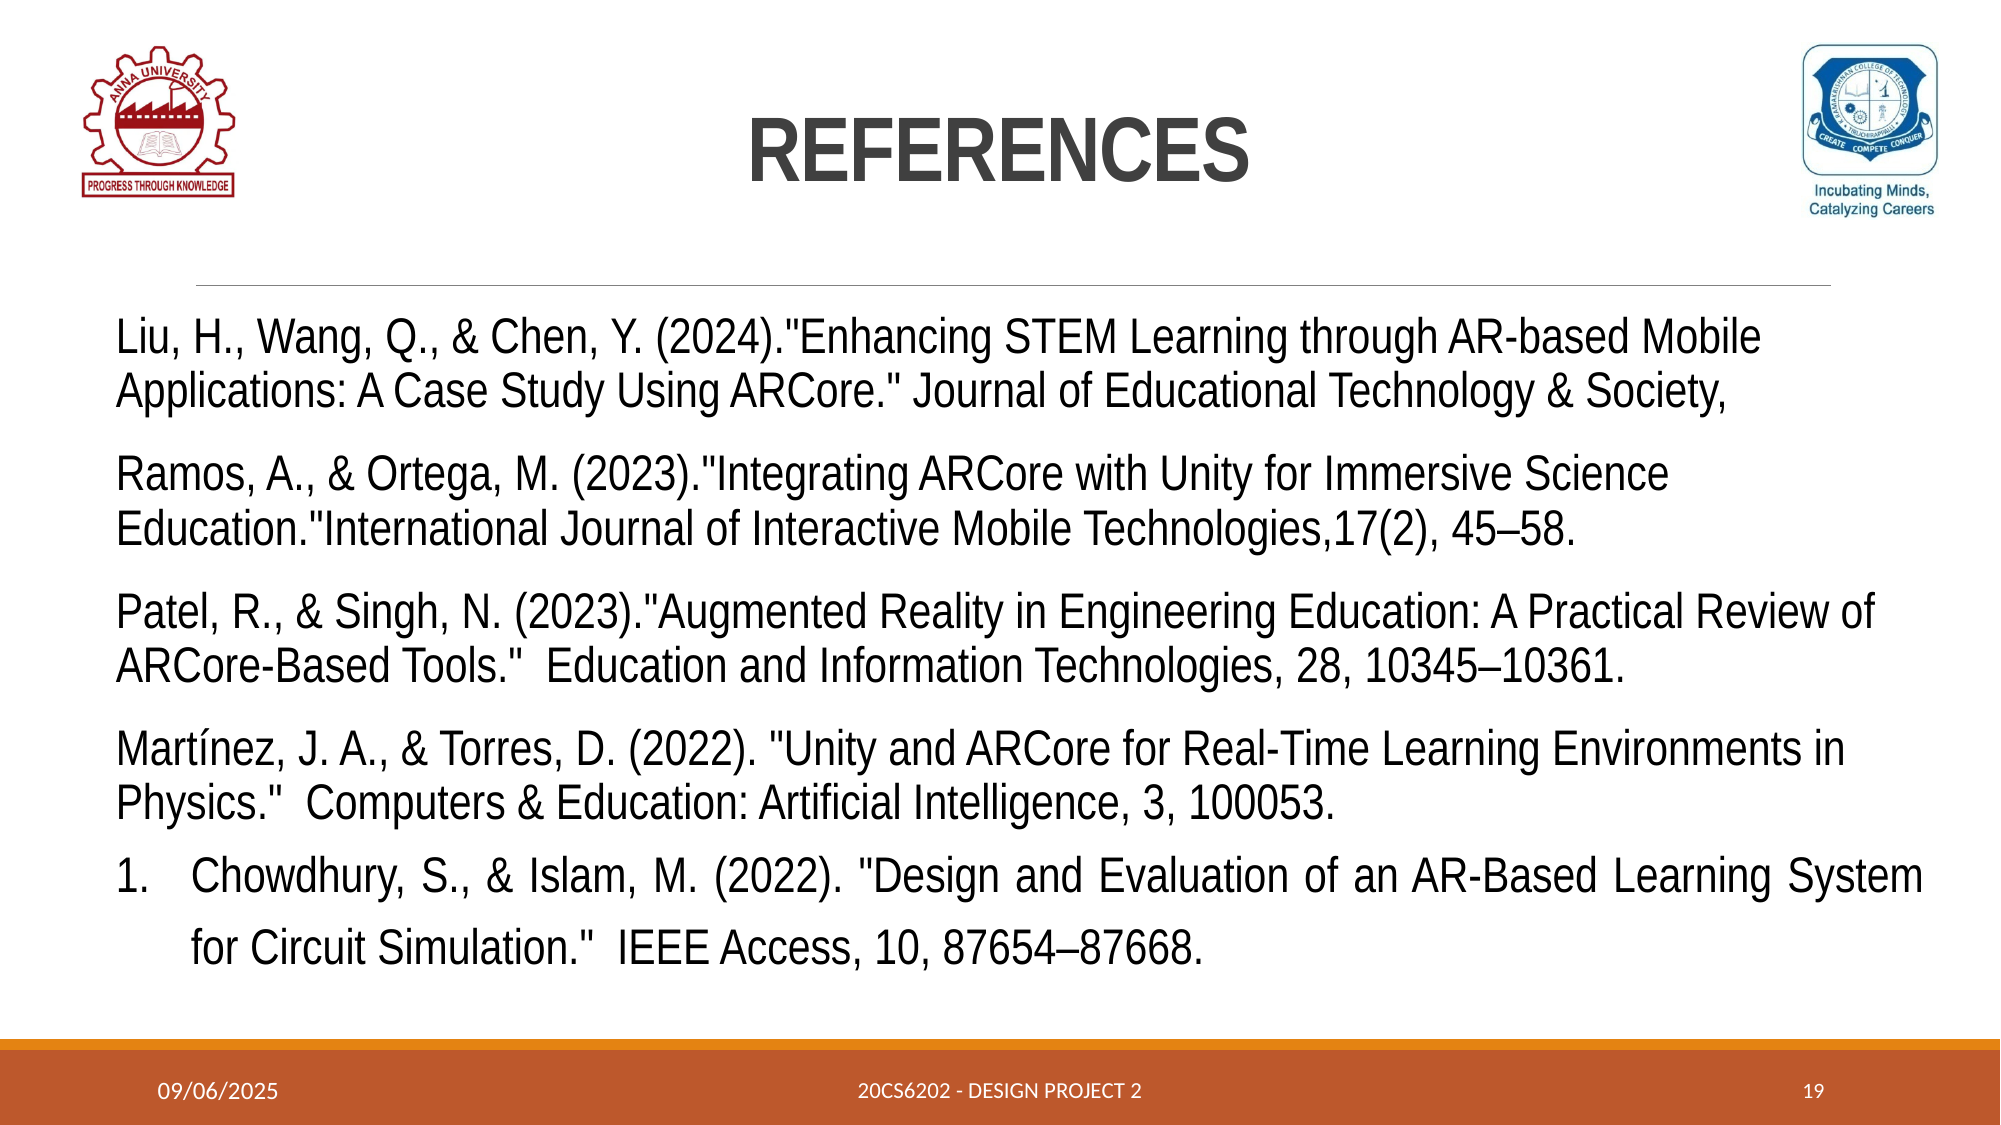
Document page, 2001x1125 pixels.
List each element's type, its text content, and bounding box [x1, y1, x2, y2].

title REFERENCES [184, 47, 1835, 260]
footer 20CS6202 - DESIGN PROJECT 2 [604, 1059, 1396, 1120]
picture [1800, 42, 1939, 221]
text_box 09/06/2025 [142, 1066, 532, 1112]
list Liu, H., Wang, Q., & Chen, Y. (2024)."Enhancing STEM Learning through AR-based Mobile Applications: A Case Study Using ARCore." Journal of Educational Technology & Society, Ramos, A., & Ortega, M. (2023)."Integrating ARCore with Unity for Immersive Science Education."International Journal of Interactive Mobile Technologies,17(2), 45–58. Patel, R., & Singh, N. (2023)."Augmented Reality in Engineering Education: A Practical Review of ARCore-Based Tools." Education and Information Technologies, 28, 10345–10361. Martínez, J. A., & Torres, D. (2022). "Unity and ARCore for Real-Time Learning Environments in Physics." Computers & Education: Artificial Intelligence, 3, 100053. Chowdhury, S., & Islam, M. (2022). "Design and Evaluation of an AR-Based Learning System for Circuit Simulation." IEEE Access, 10, 87654–87668. [115, 302, 1927, 1026]
slide_number 19 [1624, 1059, 1840, 1120]
picture [77, 41, 239, 200]
